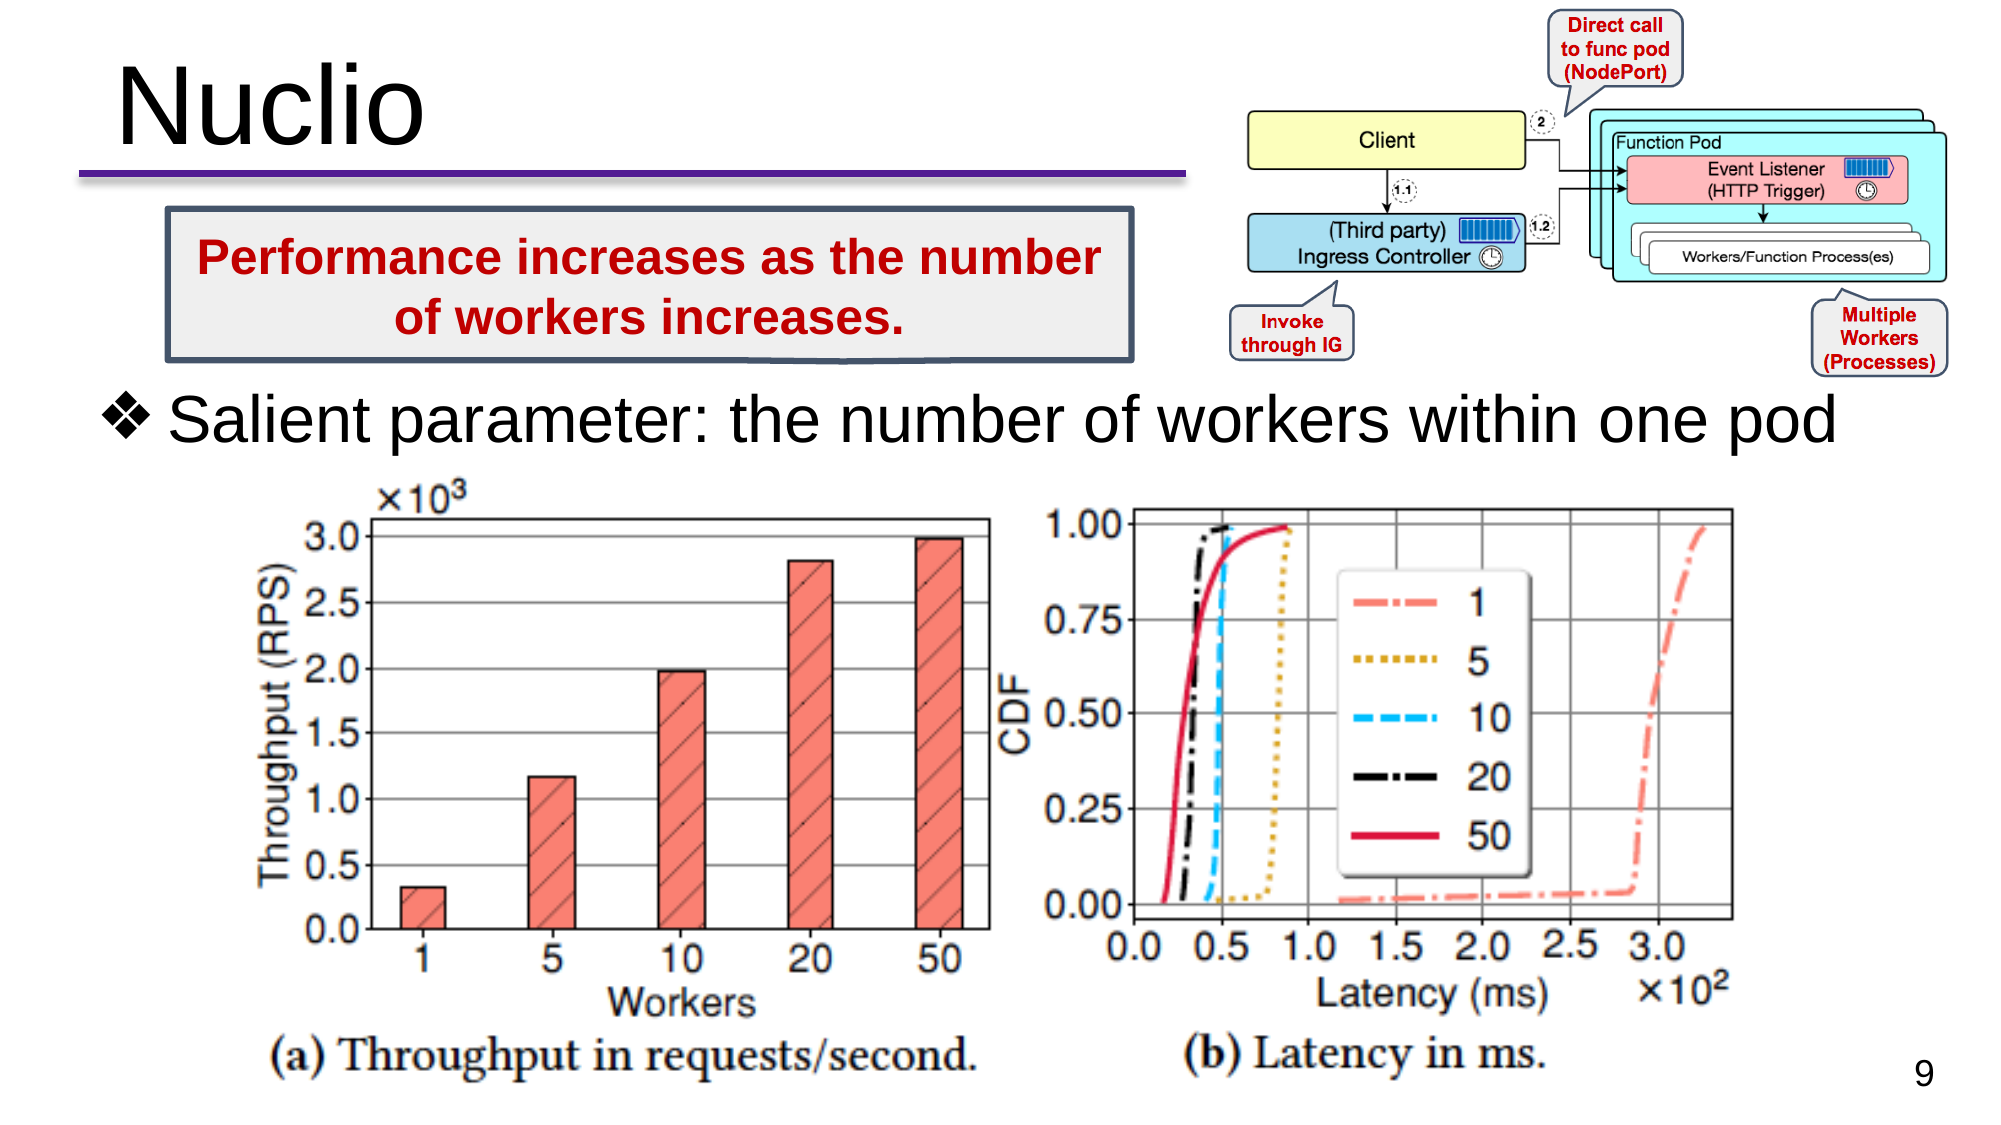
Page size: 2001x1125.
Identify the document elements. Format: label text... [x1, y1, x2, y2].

text_box Salient parameter: the number of workers within one pod [77, 208, 1954, 1011]
picture [1219, 0, 1958, 387]
picture [251, 472, 1749, 1093]
text_box Performance increases as the number of workers increases. [167, 208, 1132, 362]
text_box Nuclio [99, 24, 1214, 176]
